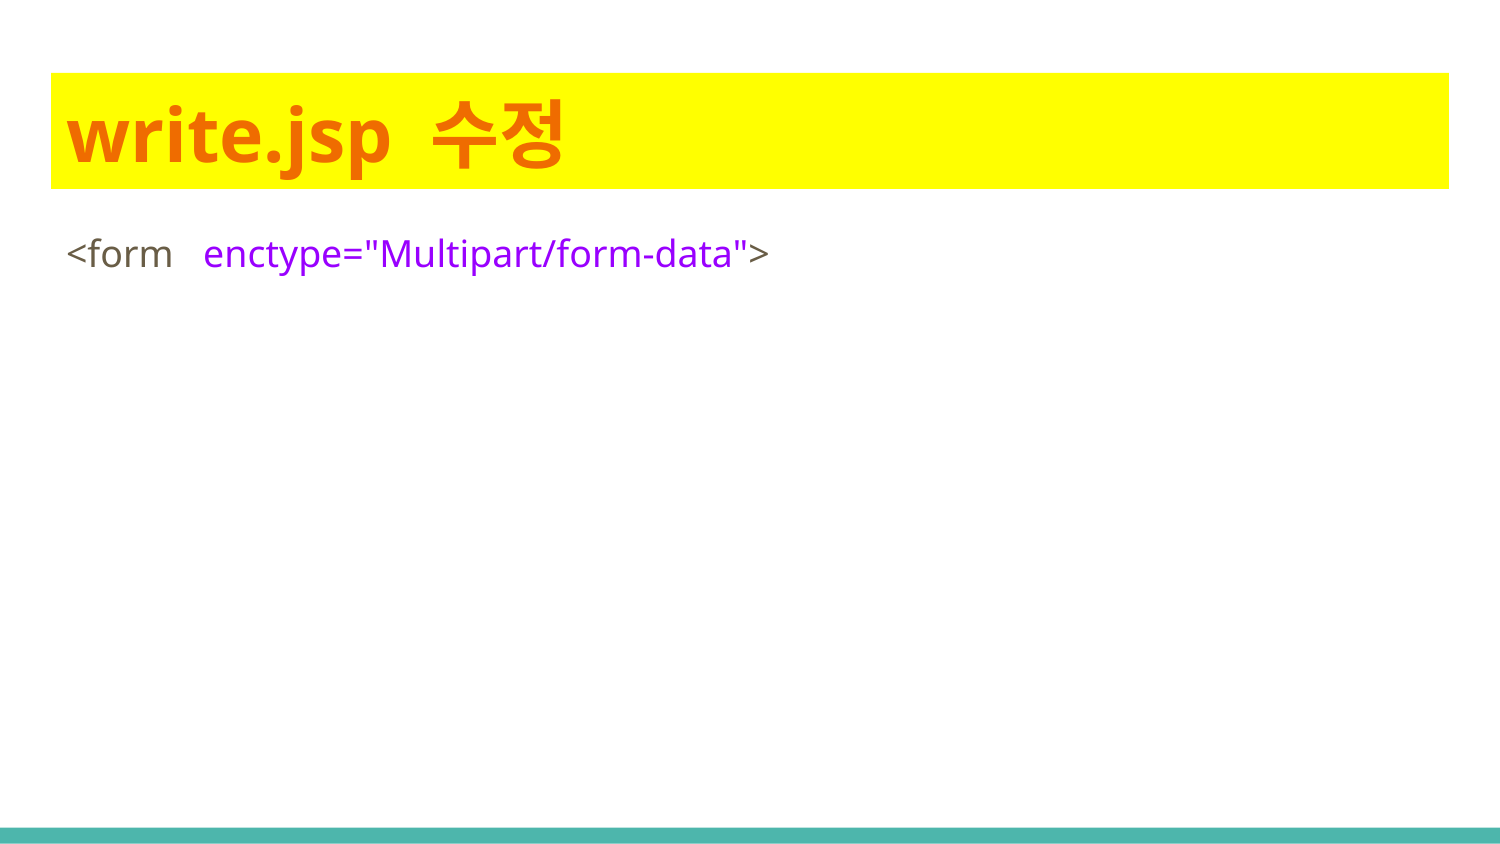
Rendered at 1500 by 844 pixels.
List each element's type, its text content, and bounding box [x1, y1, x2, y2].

title write.jsp 수정 [51, 72, 1449, 189]
list <form enctype="Multipart/form-data"> [51, 207, 1449, 750]
